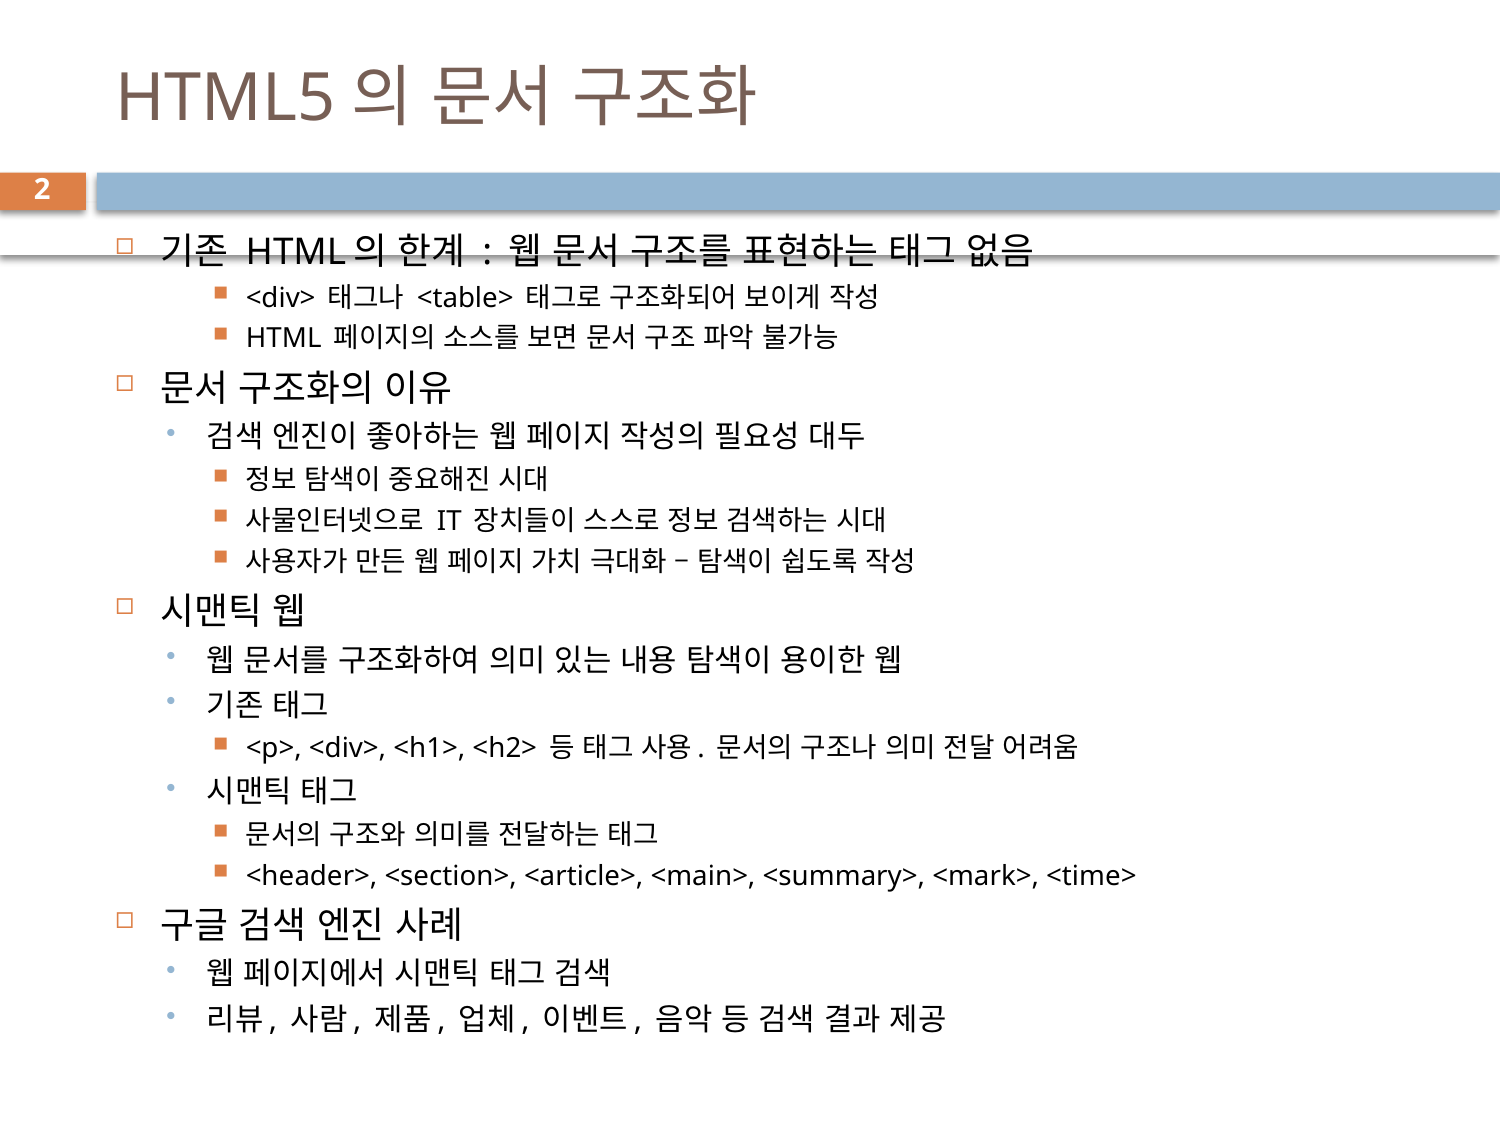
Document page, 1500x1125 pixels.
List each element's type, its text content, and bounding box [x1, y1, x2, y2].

slide_number 2 [0, 170, 87, 211]
list 기존 HTML의 한계 : 웹 문서 구조를 표현하는 태그 없음 <div> 태그나 <table> 태그로 구조화되어 보이게 작성 HTML 페이지의 소스를 보면 문서 구조 파악 불가능 문서 구조화의 이유 검색 엔진이 좋아하는 웹 페이지 작성의 필요성 대두 정보 탐색이 중요해진 시대 사물인터넷으로 IT 장치들이 스스로 정보 검색하는 시대 사용자가 만든 웹 페이지 가치 극대화 – 탐색이 쉽도록 작성 시맨틱 웹 웹 문서를 구조화하여 의미 있는 내용 탐색이 용이한 웹 기존 태그 <p>, <div>, <h1>, <h2> 등 태그 사용. 문서의 구조나 의미 전달 어려움 시맨틱 태그 문서의 구조와 의미를 전달하는 태그 <header>, <section>, <article>, <main>, <summary>, <mark>, <time> 구글 검색 엔진 사례 웹 페이지에서 시맨틱 태그 검색 리뷰, 사람, 제품, 업체, 이벤트, 음악 등 검색 결과 제공 [100, 219, 1438, 1047]
title HTML5의 문서 구조화 [100, 37, 1438, 149]
